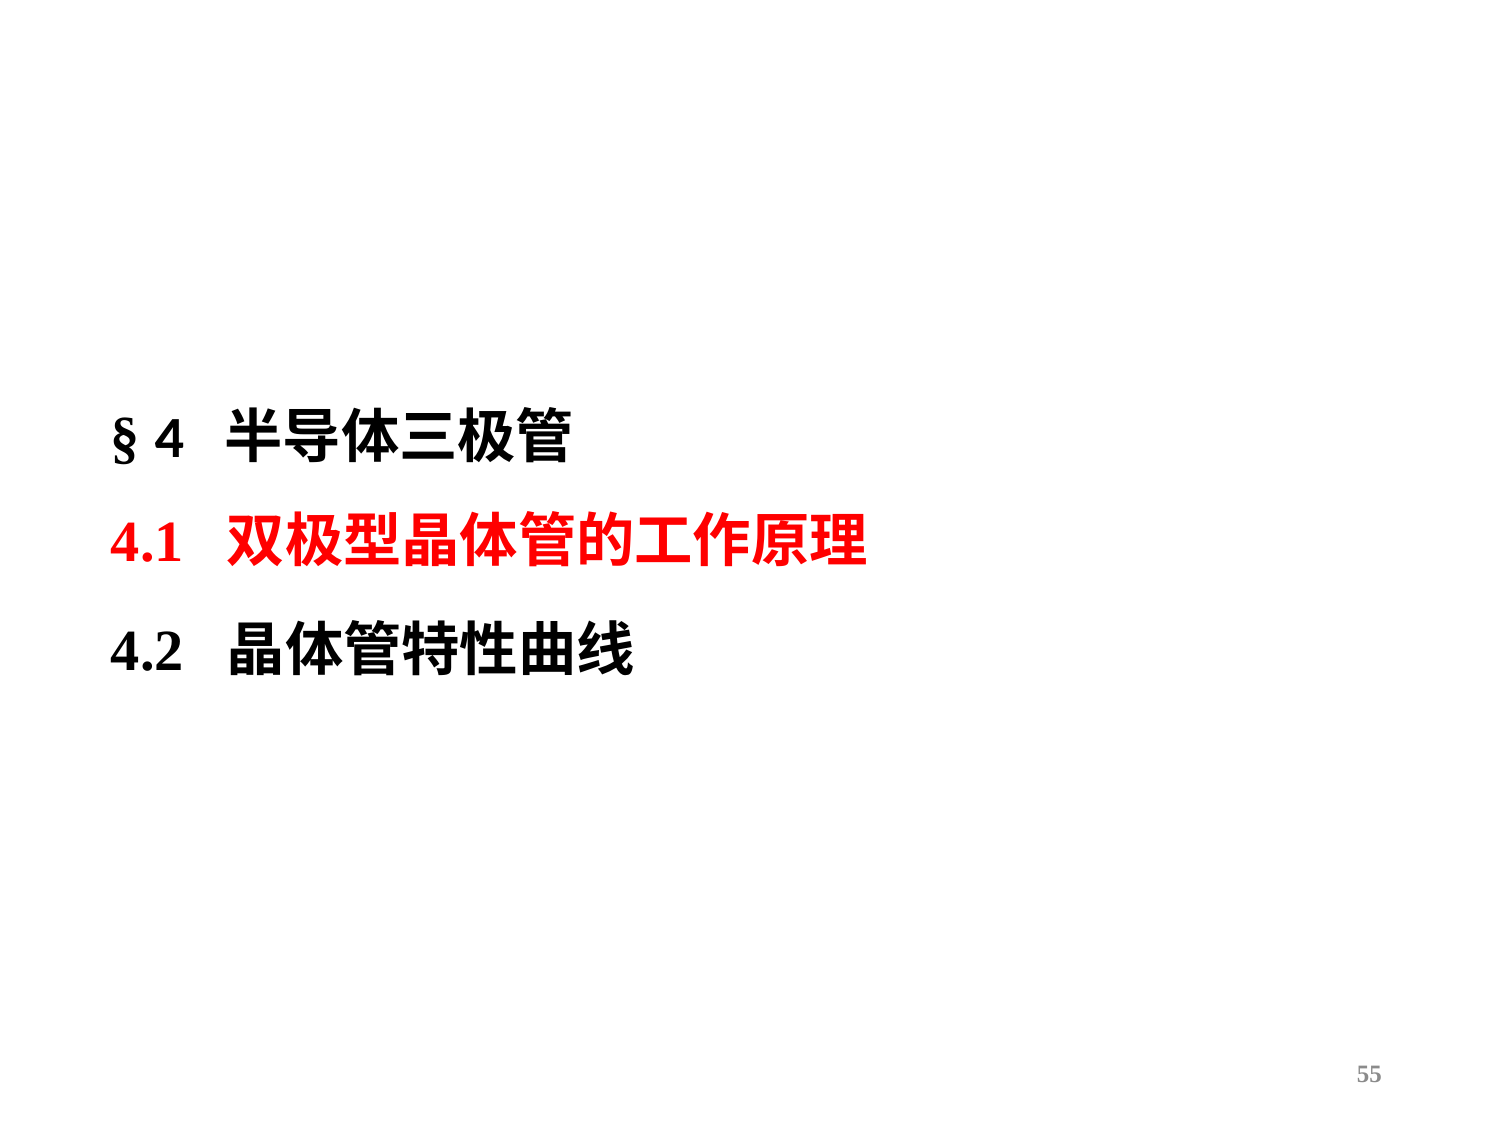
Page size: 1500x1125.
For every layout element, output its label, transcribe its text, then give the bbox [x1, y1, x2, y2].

text_box 4.1 双极型晶体管的工作原理 [96, 495, 928, 581]
slide_number 55 [1059, 1042, 1397, 1103]
text_box § 4 半导体三极管 [96, 392, 694, 477]
text_box 4.2 晶体管特性曲线 [96, 604, 750, 690]
